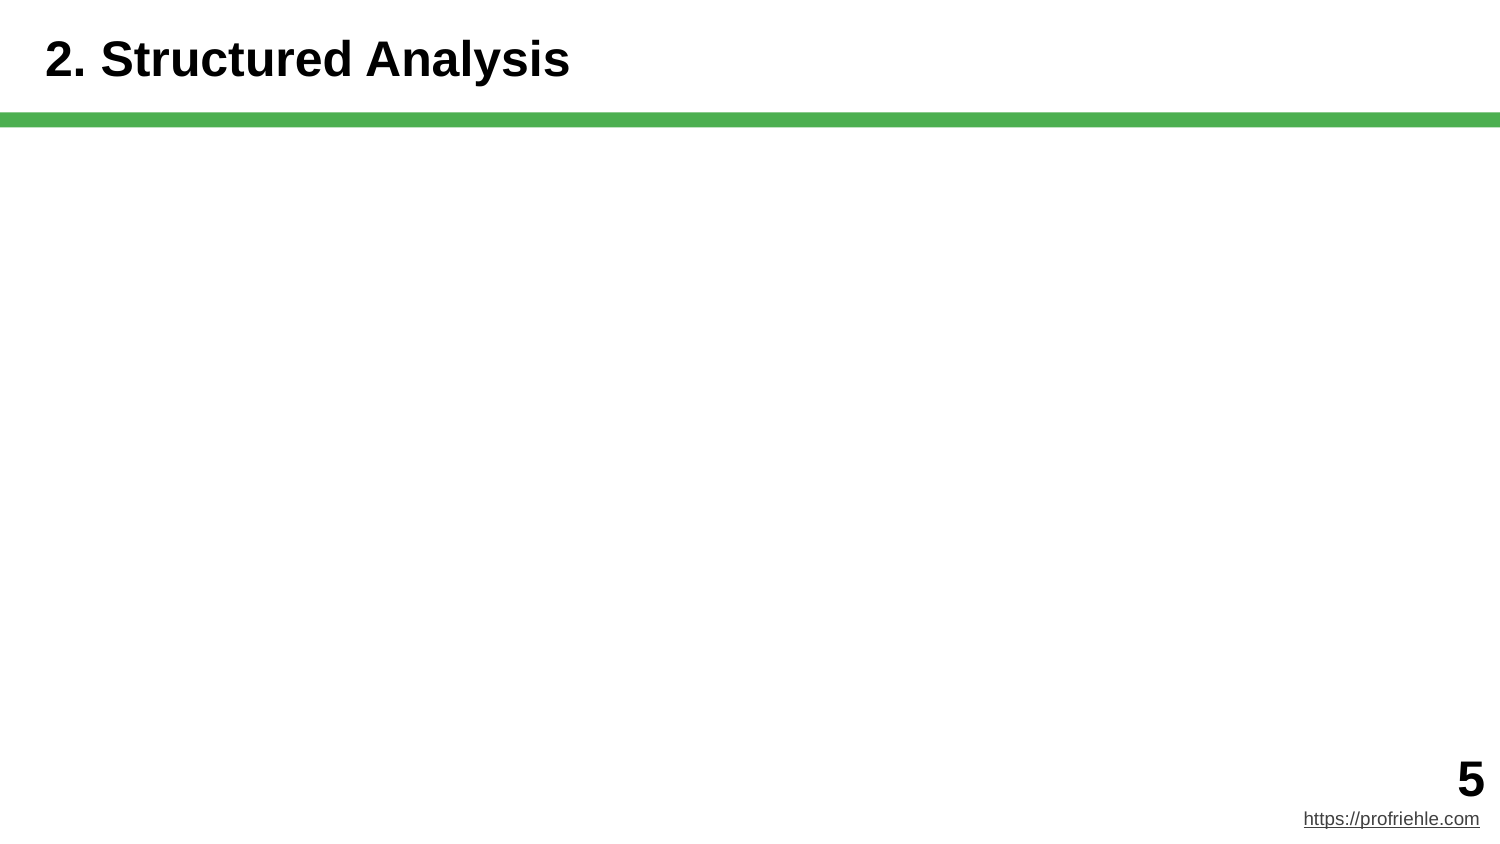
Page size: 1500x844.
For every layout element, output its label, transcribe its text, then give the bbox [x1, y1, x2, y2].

slide_number ‹#› https://profriehle.com [1200, 724, 1500, 844]
title 2. Structured Analysis [0, 0, 1500, 113]
